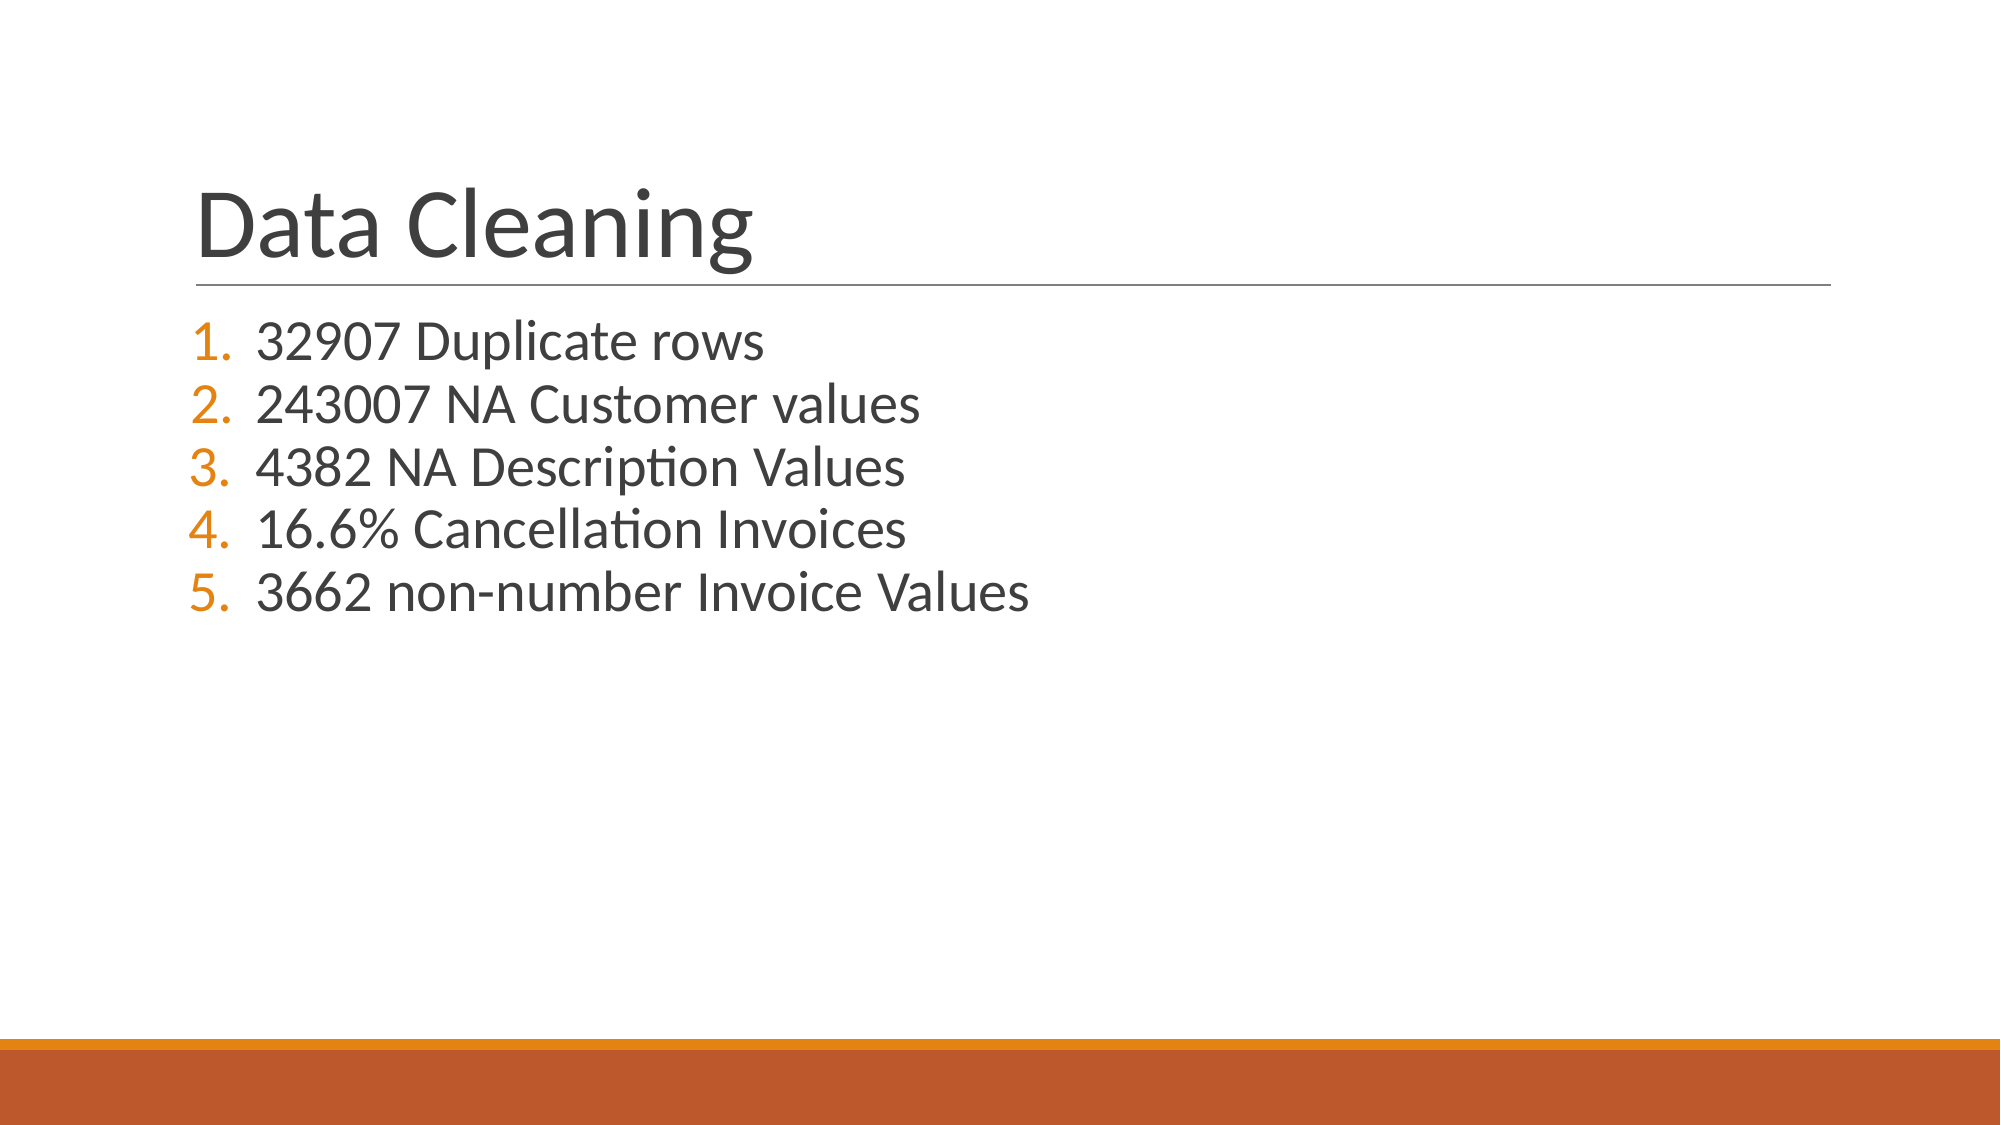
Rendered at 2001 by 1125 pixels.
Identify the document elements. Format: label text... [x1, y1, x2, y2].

list 32907 Duplicate rows 243007 NA Customer values 4382 NA Description Values 16.6% Cancellation Invoices 3662 non-number Invoice Values [180, 302, 1830, 963]
title Data Cleaning [180, 47, 1830, 285]
